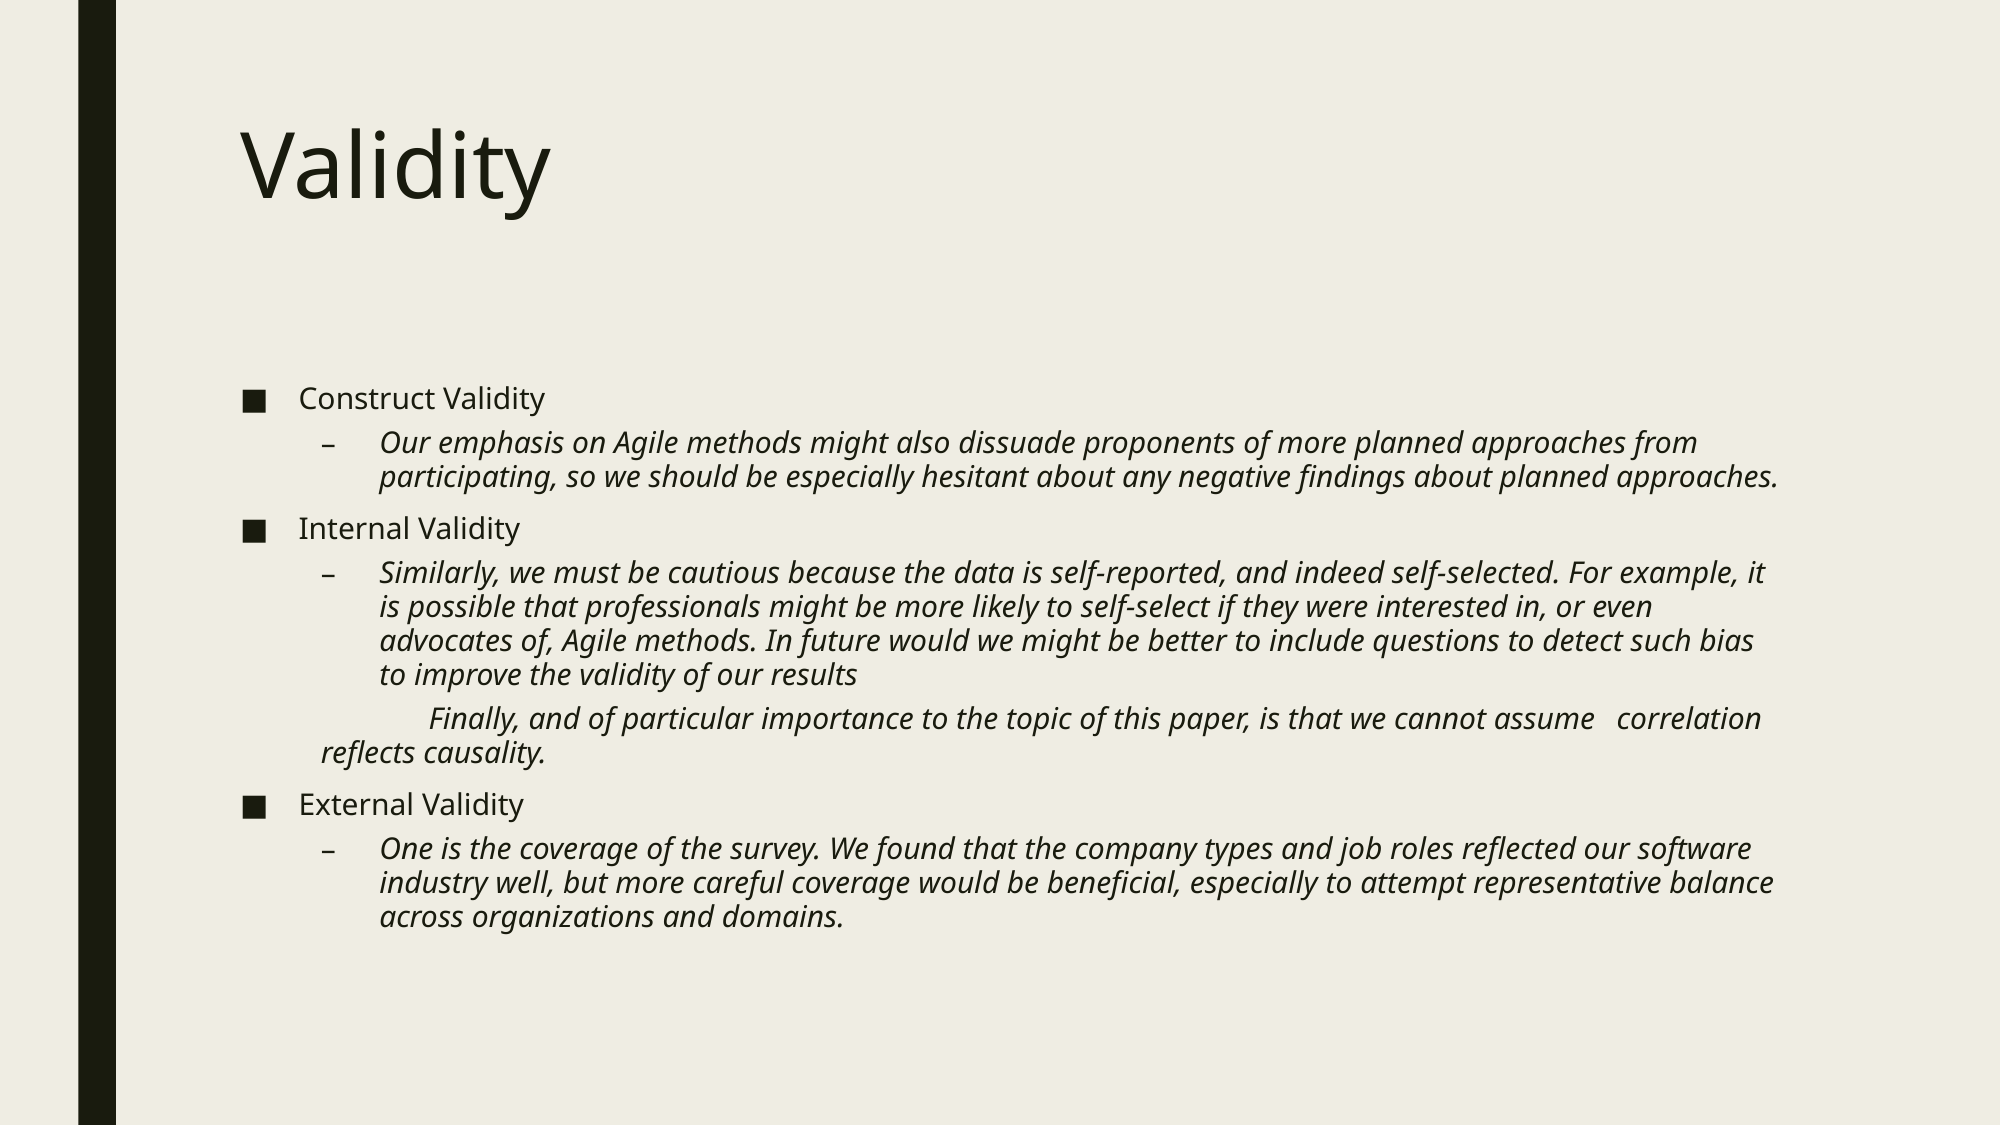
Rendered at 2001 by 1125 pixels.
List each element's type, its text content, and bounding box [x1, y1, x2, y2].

title Validity [225, 112, 1800, 357]
list Construct Validity Our emphasis on Agile methods might also dissuade proponents of more planned approaches from participating, so we should be especially hesitant about any negative findings about planned approaches. Internal Validity Similarly, we must be cautious because the data is self-reported, and indeed self-selected. For example, it is possible that professionals might be more likely to self-select if they were interested in, or even advocates of, Agile methods. In future would we might be better to include questions to detect such bias to improve the validity of our results Finally, and of particular importance to the topic of this paper, is that we cannot assume correlation reflects causality. External Validity One is the coverage of the survey. We found that the company types and job roles reflected our software industry well, but more careful coverage would be beneficial, especially to attempt representative balance across organizations and domains. [225, 375, 1800, 963]
